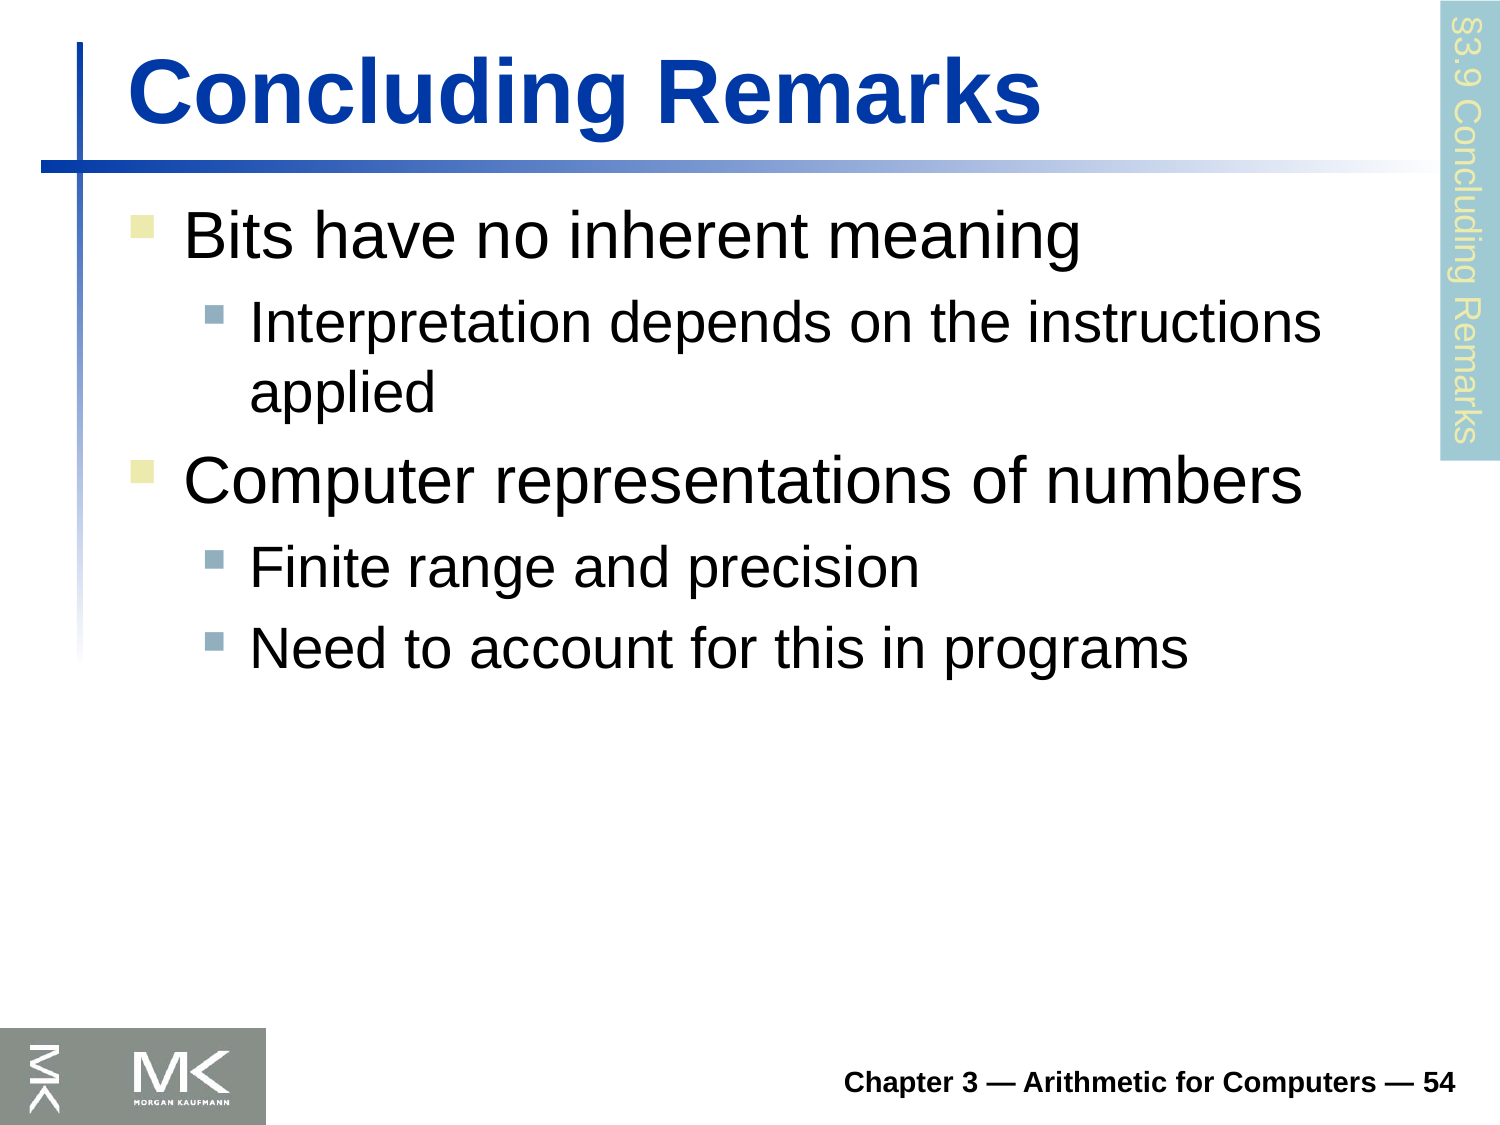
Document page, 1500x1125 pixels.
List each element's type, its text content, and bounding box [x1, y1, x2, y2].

text_box §3.9 Concluding Remarks [1440, 0, 1500, 461]
list Bits have no inherent meaning Interpretation depends on the instructions applied Computer representations of numbers Finite range and precision Need to account for this in programs [112, 184, 1469, 1024]
picture [0, 1028, 266, 1125]
footer Chapter 3 — Arithmetic for Computers — 54 [277, 1046, 1471, 1106]
title Concluding Remarks [112, 23, 1440, 149]
